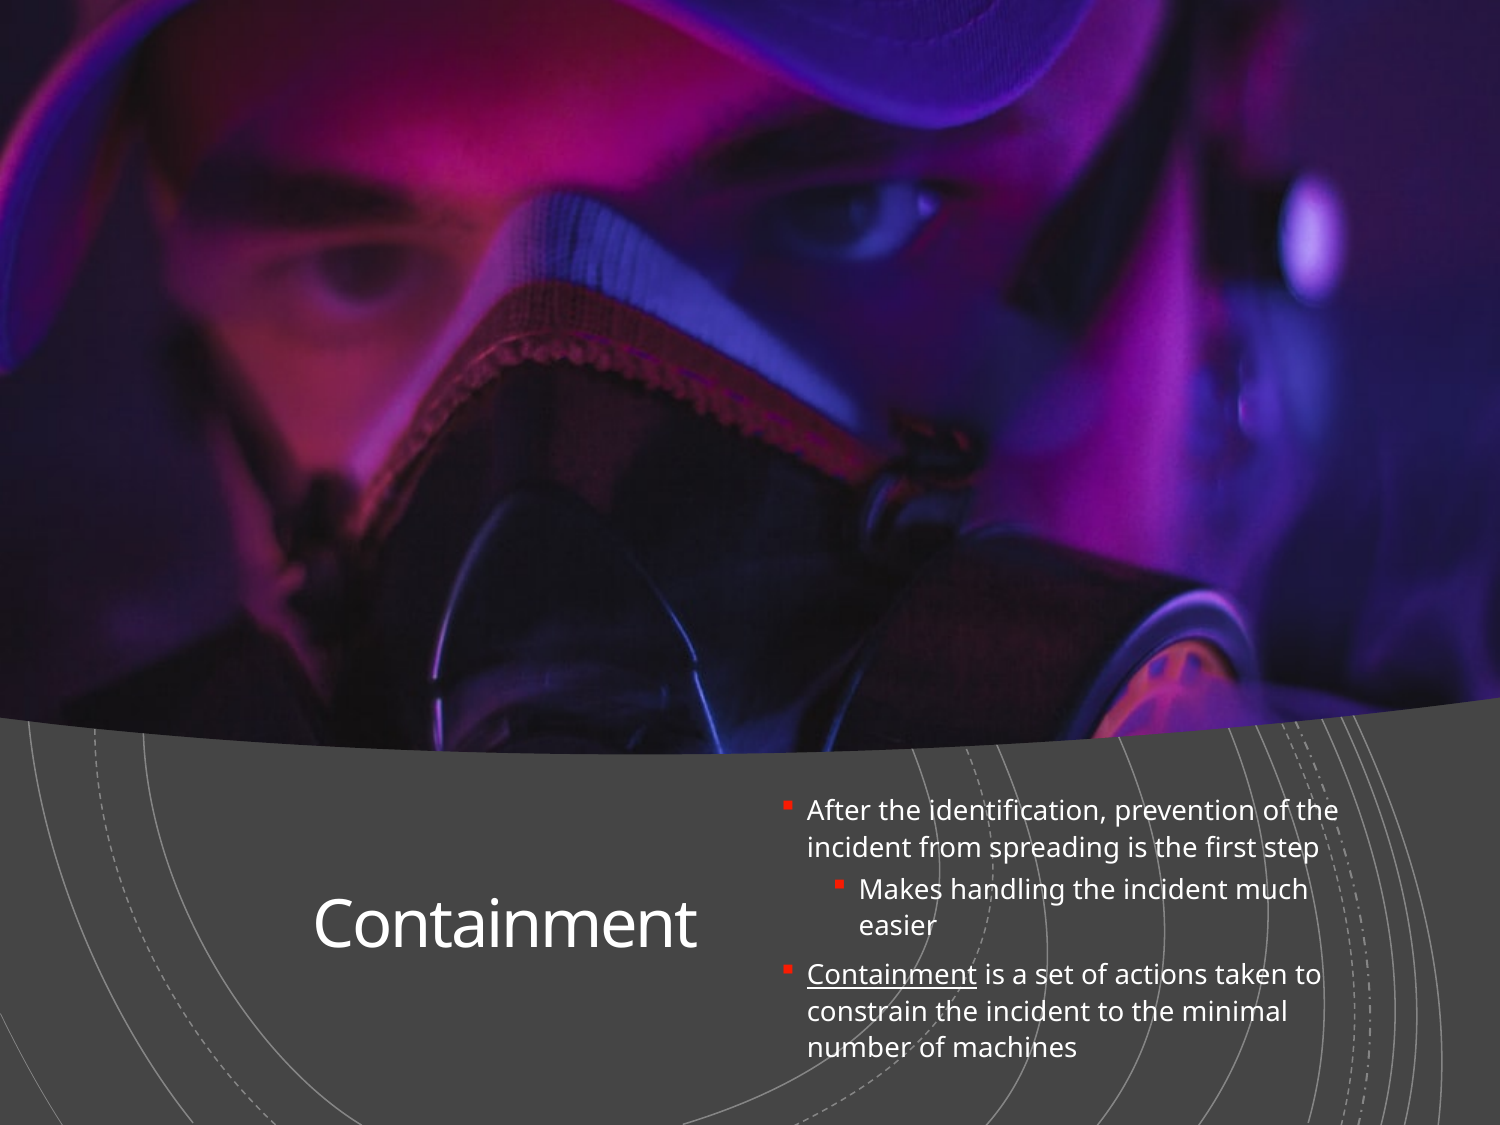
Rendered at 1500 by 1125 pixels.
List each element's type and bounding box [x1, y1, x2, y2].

picture [0, 0, 1500, 755]
text_box [0, 755, 1500, 1125]
